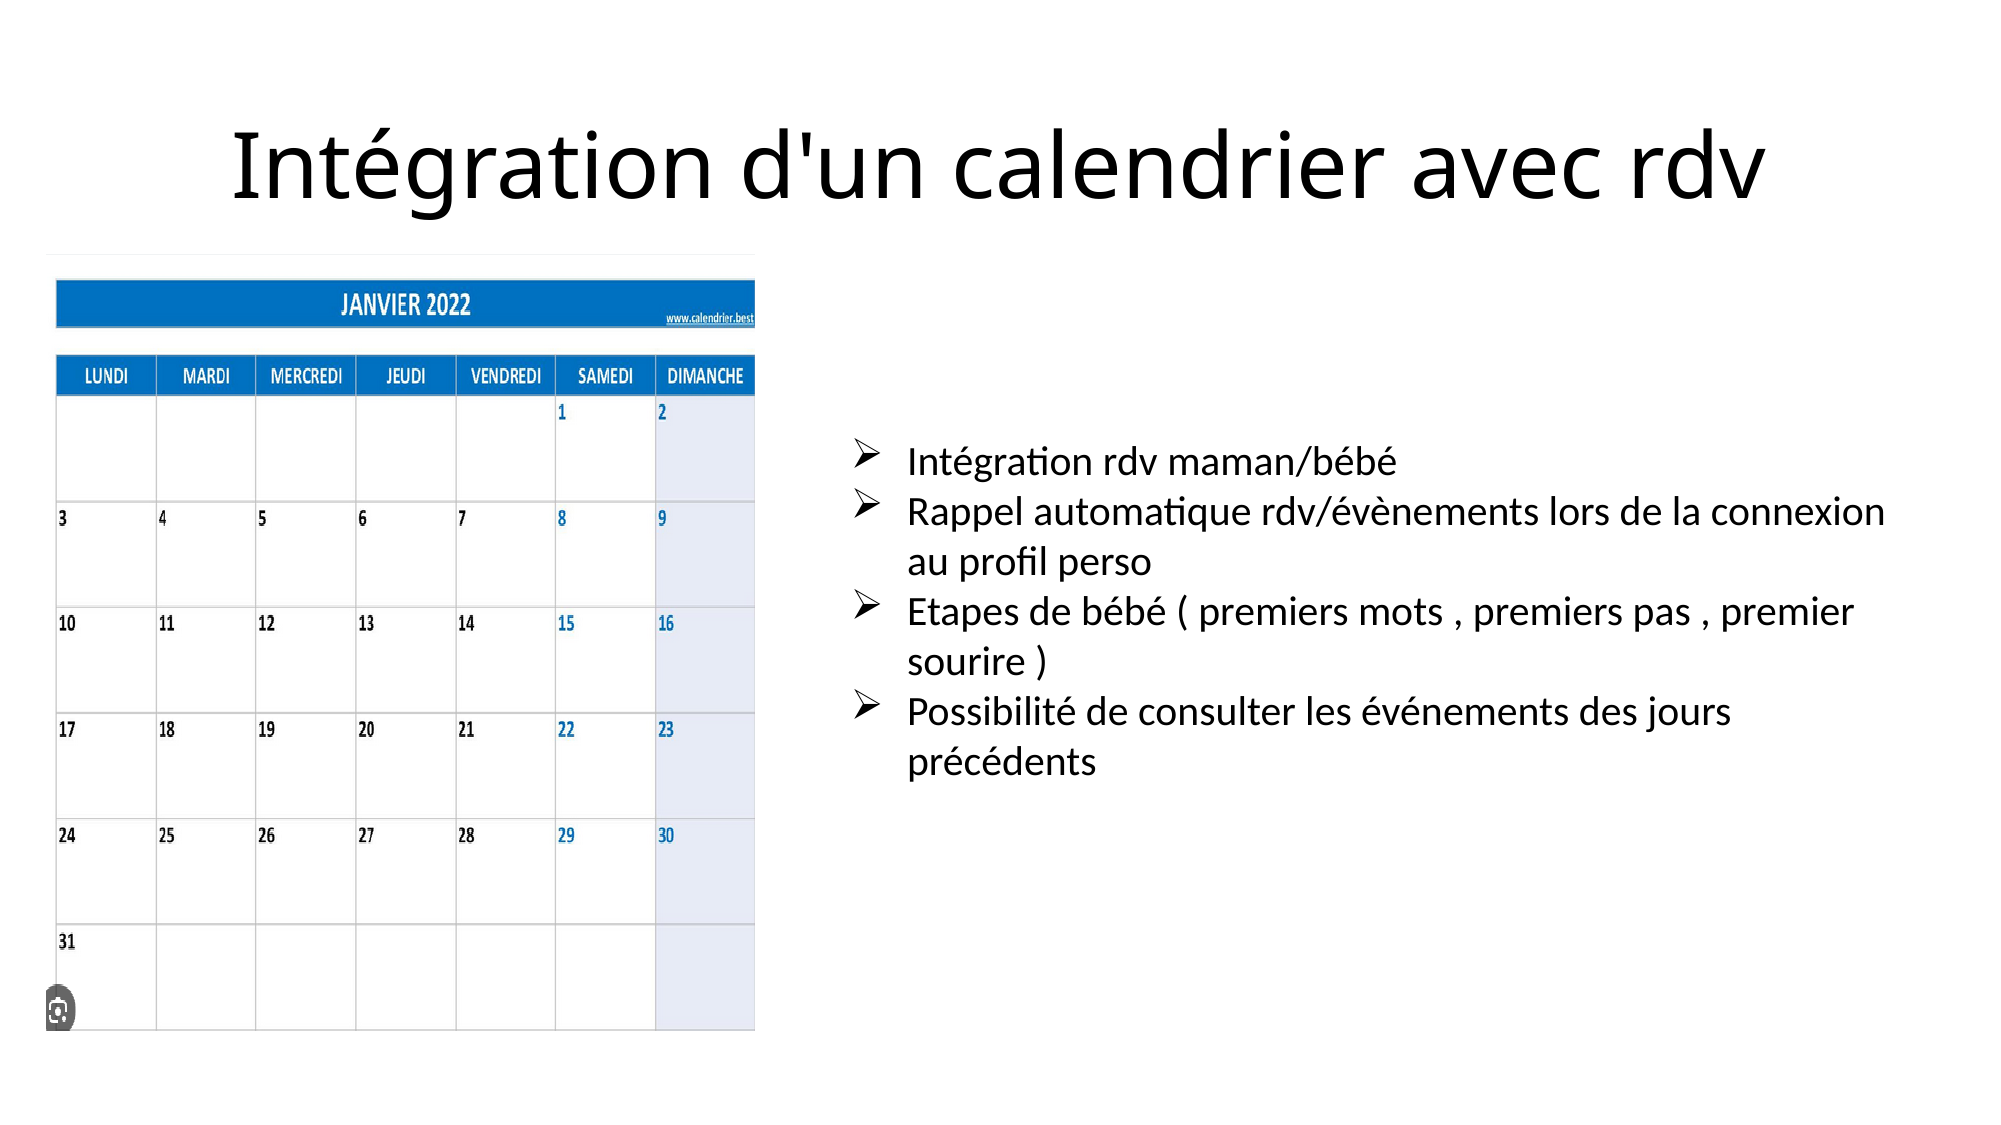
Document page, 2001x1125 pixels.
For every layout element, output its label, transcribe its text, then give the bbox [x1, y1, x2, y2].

title Intégration d'un calendrier avec rdv [137, 59, 1863, 278]
text_box Intégration rdv maman/bébé Rappel automatique rdv/évènements lors de la connexion au profil perso Etapes de bébé ( premiers mots , premiers pas , premier sourire ) Possibilité de consulter les événements des jours précédents [835, 426, 1927, 882]
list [46, 250, 755, 1031]
